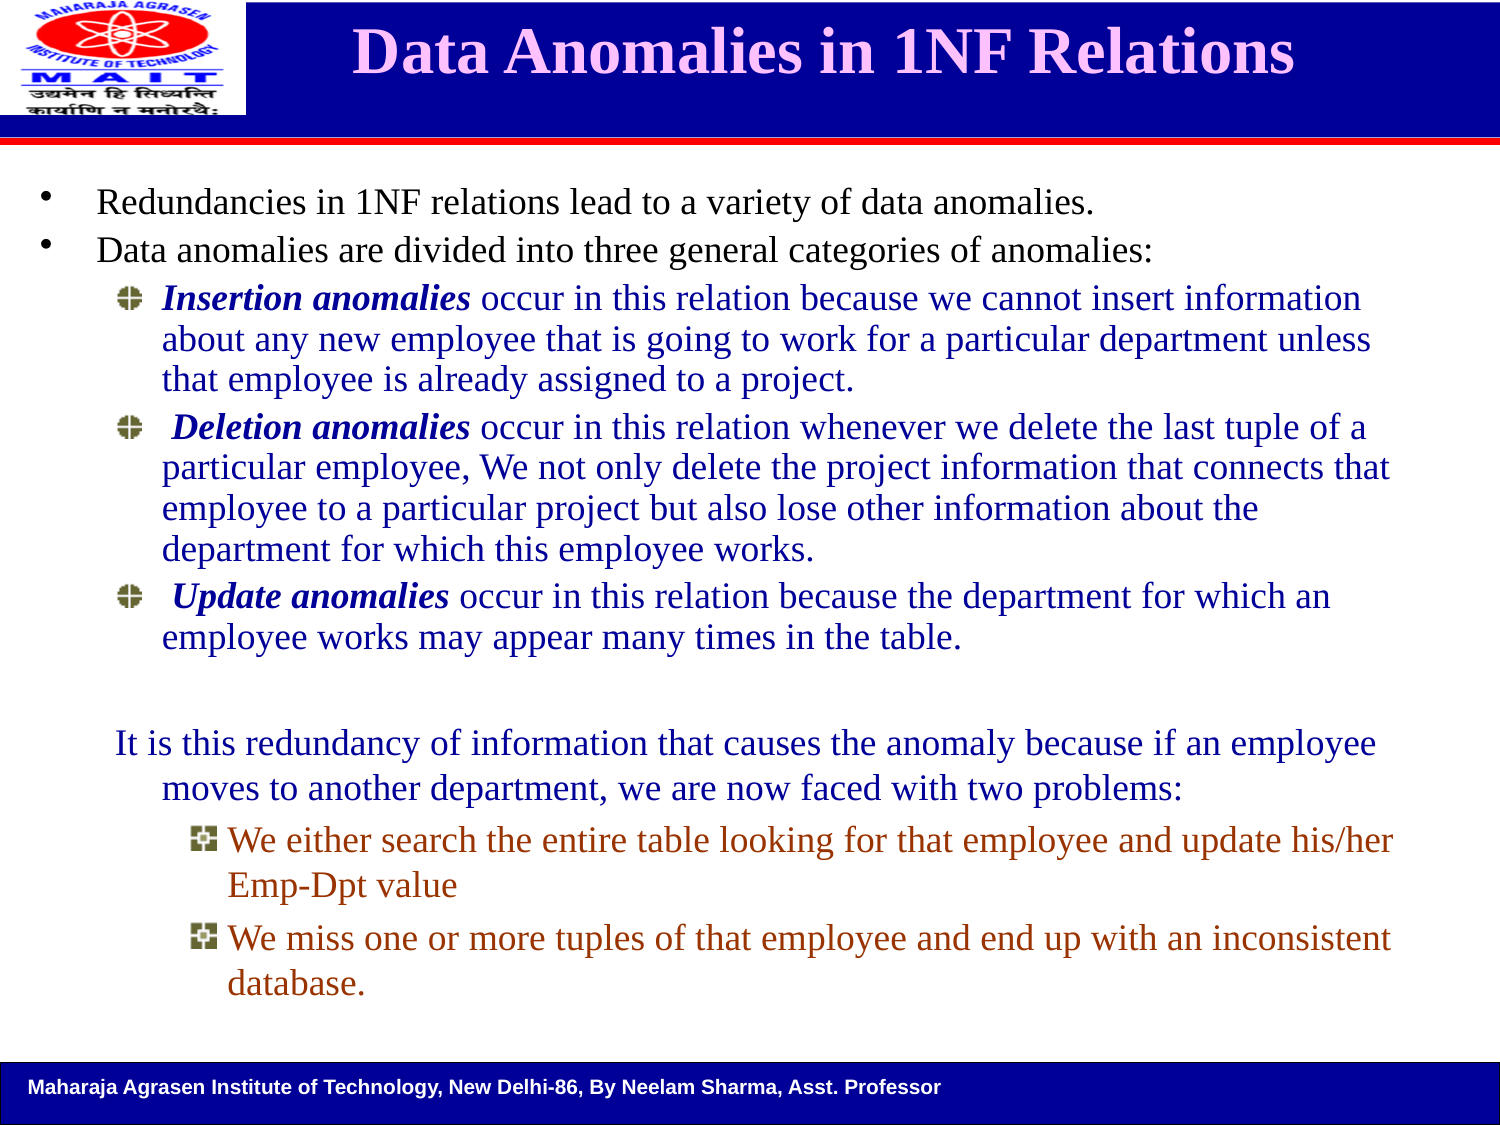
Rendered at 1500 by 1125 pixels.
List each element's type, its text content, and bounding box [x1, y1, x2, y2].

picture [189, 824, 217, 851]
picture [189, 921, 217, 949]
picture [0, 1, 150, 115]
picture [114, 412, 142, 439]
picture [114, 581, 142, 608]
picture [114, 283, 142, 310]
list Redundancies in 1NF relations lead to a variety of data anomalies. Data anomalies are divided into three general categories of anomalies: Insertion anomalies occur in this relation because we cannot insert information about any new employee that is going to work for a particular department unless that employee is already assigned to a project. Deletion anomalies occur in this relation whenever we delete the last tuple of a particular employee, We not only delete the project information that connects that employee to a particular project but also lose other information about the department for which this employee works. Update anomalies occur in this relation because the department for which an employee works may appear many times in the table. It is this redundancy of information that causes the anomaly because if an employee moves to another department, we are now faced with two problems: We either search the entire table looking for that employee and update his/her Emp-Dpt value We miss one or more tuples of that employee and end up with an inconsistent database. [24, 174, 1438, 1026]
title Data Anomalies in 1NF Relations [150, 0, 1500, 188]
